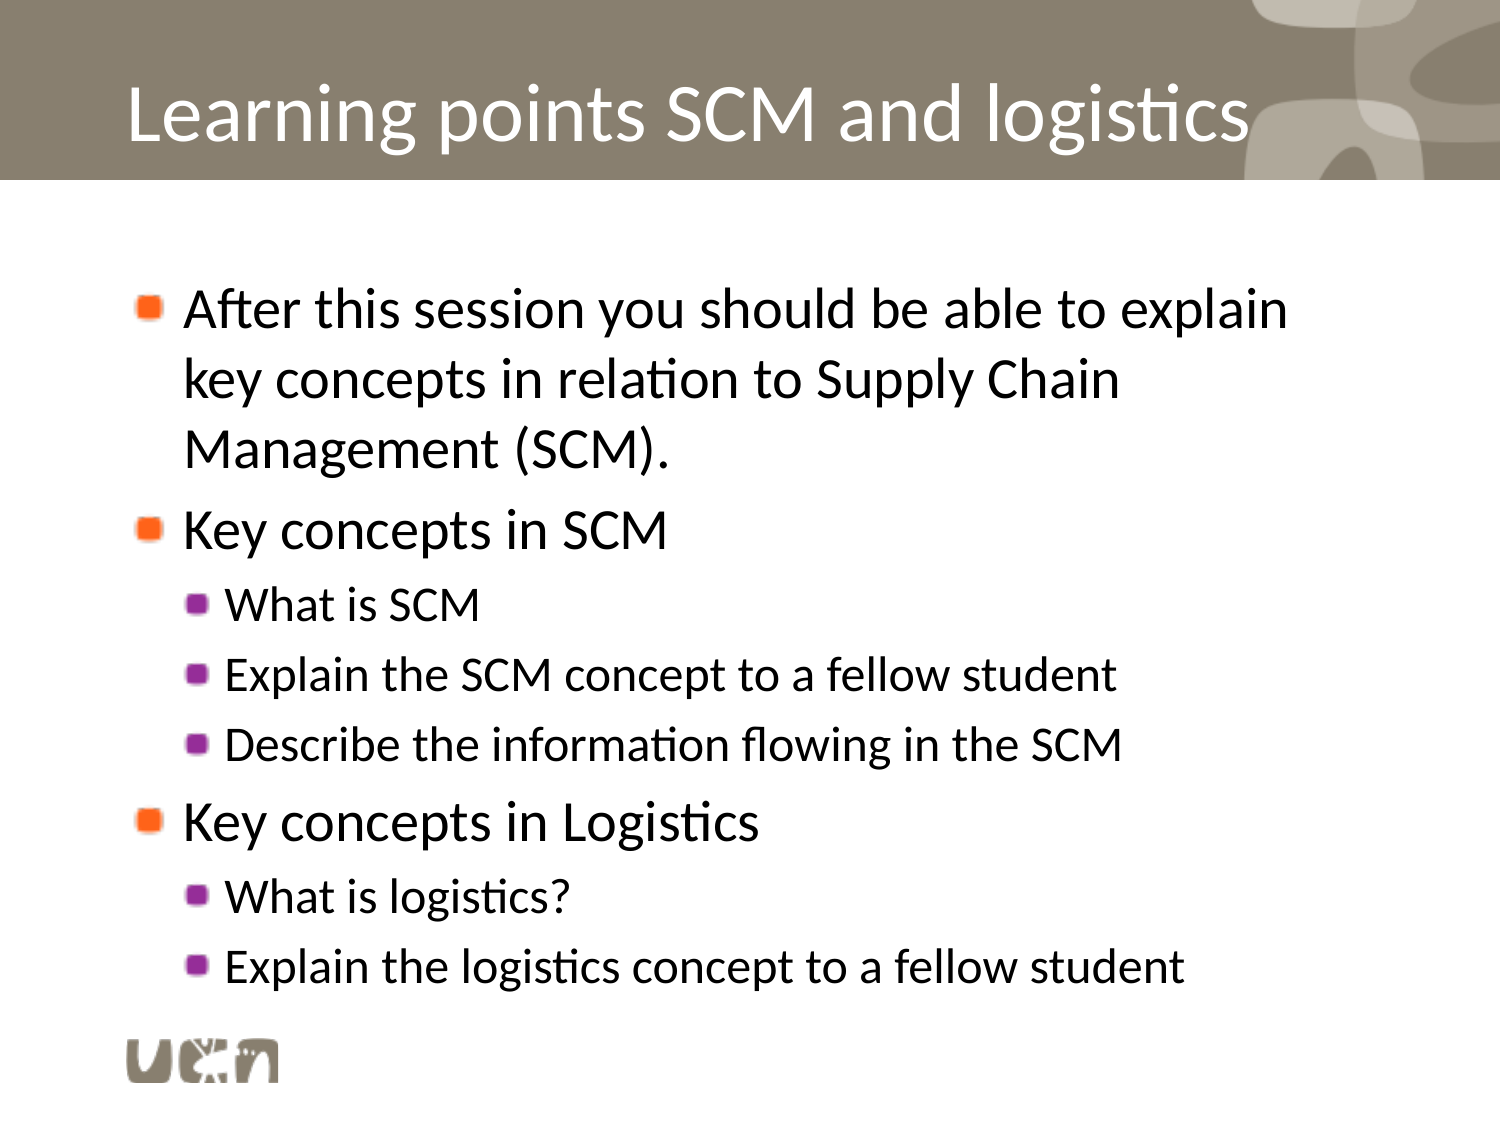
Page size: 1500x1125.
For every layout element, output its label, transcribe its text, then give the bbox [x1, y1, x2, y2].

list After this session you should be able to explain key concepts in relation to Supply Chain Management (SCM). Key concepts in SCM What is SCM Explain the SCM concept to a fellow student Describe the information flowing in the SCM Key concepts in Logistics What is logistics? Explain the logistics concept to a fellow student [111, 262, 1385, 1005]
title Learning points SCM and logistics [111, 48, 1385, 166]
